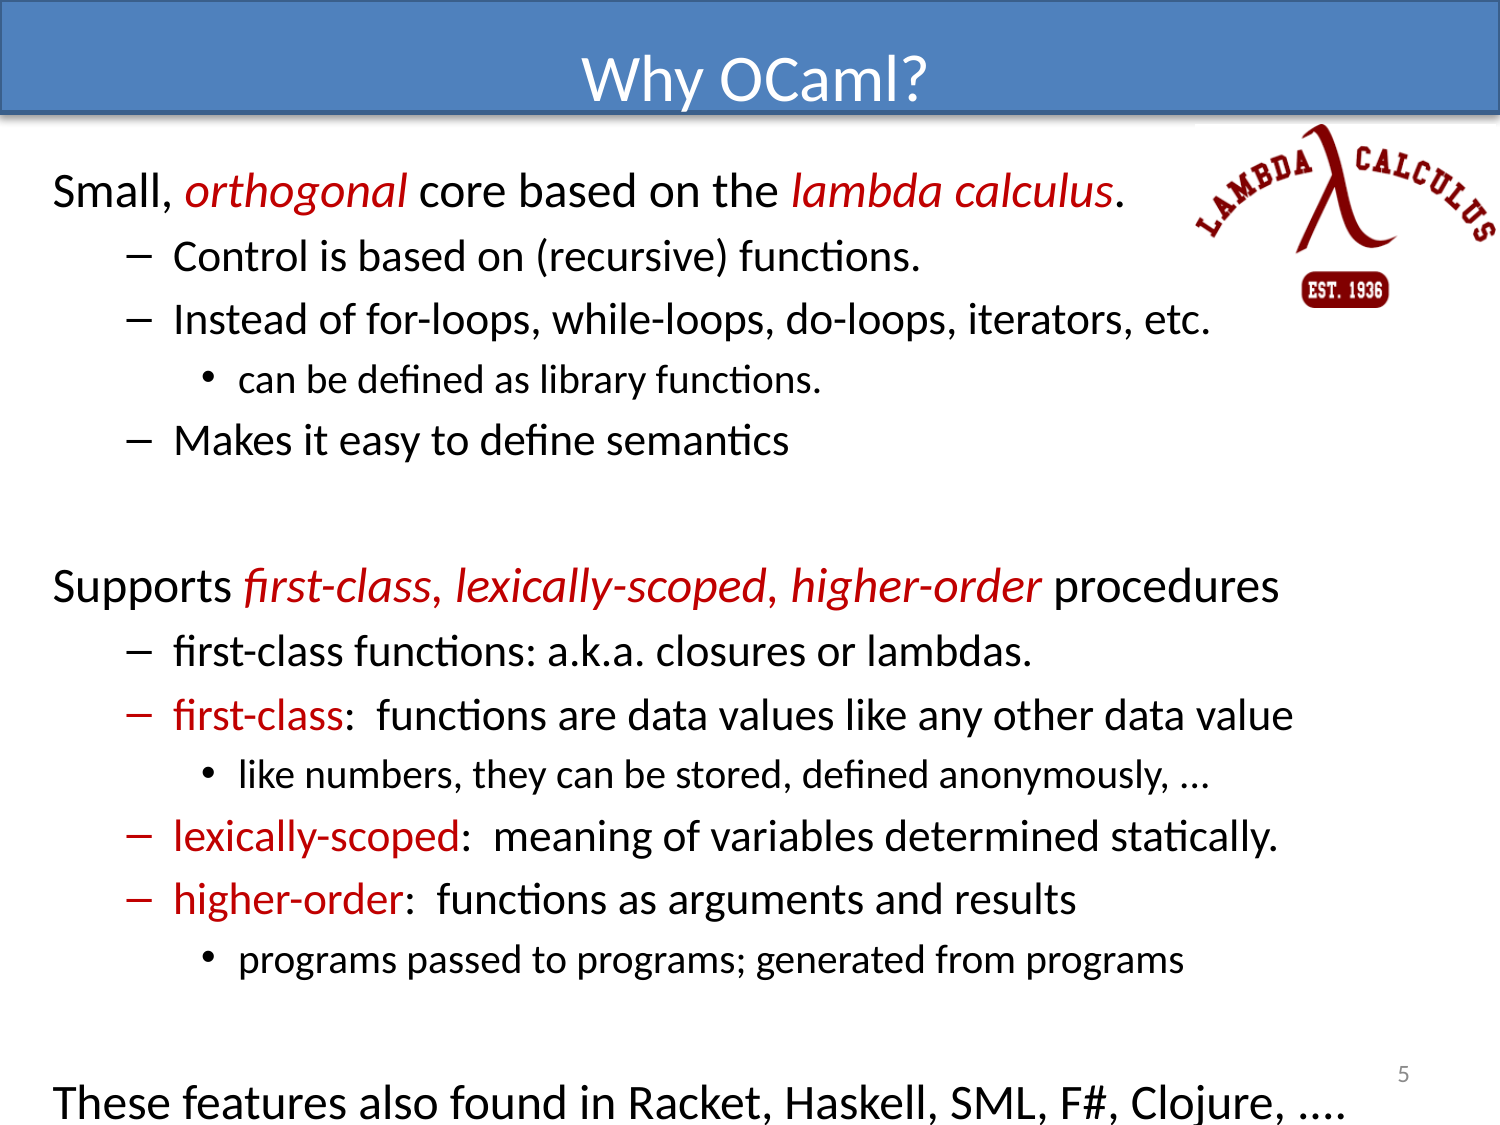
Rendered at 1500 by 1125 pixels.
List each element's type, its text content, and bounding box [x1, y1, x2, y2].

title Why OCaml? [81, 0, 1432, 149]
picture [1194, 124, 1496, 308]
list Small, orthogonal core based on the lambda calculus. Control is based on (recursive) functions. Instead of for-loops, while-loops, do-loops, iterators, etc. can be defined as library functions. Makes it easy to define semantics Supports first-class, lexically-scoped, higher-order procedures first-class functions: a.k.a. closures or lambdas. first-class: functions are data values like any other data value like numbers, they can be stored, defined anonymously, ... lexically-scoped: meaning of variables determined statically. higher-order: functions as arguments and results programs passed to programs; generated from programs These features also found in Racket, Haskell, SML, F#, Clojure, .... [37, 149, 1388, 1125]
slide_number 5 [1388, 1042, 1425, 1103]
